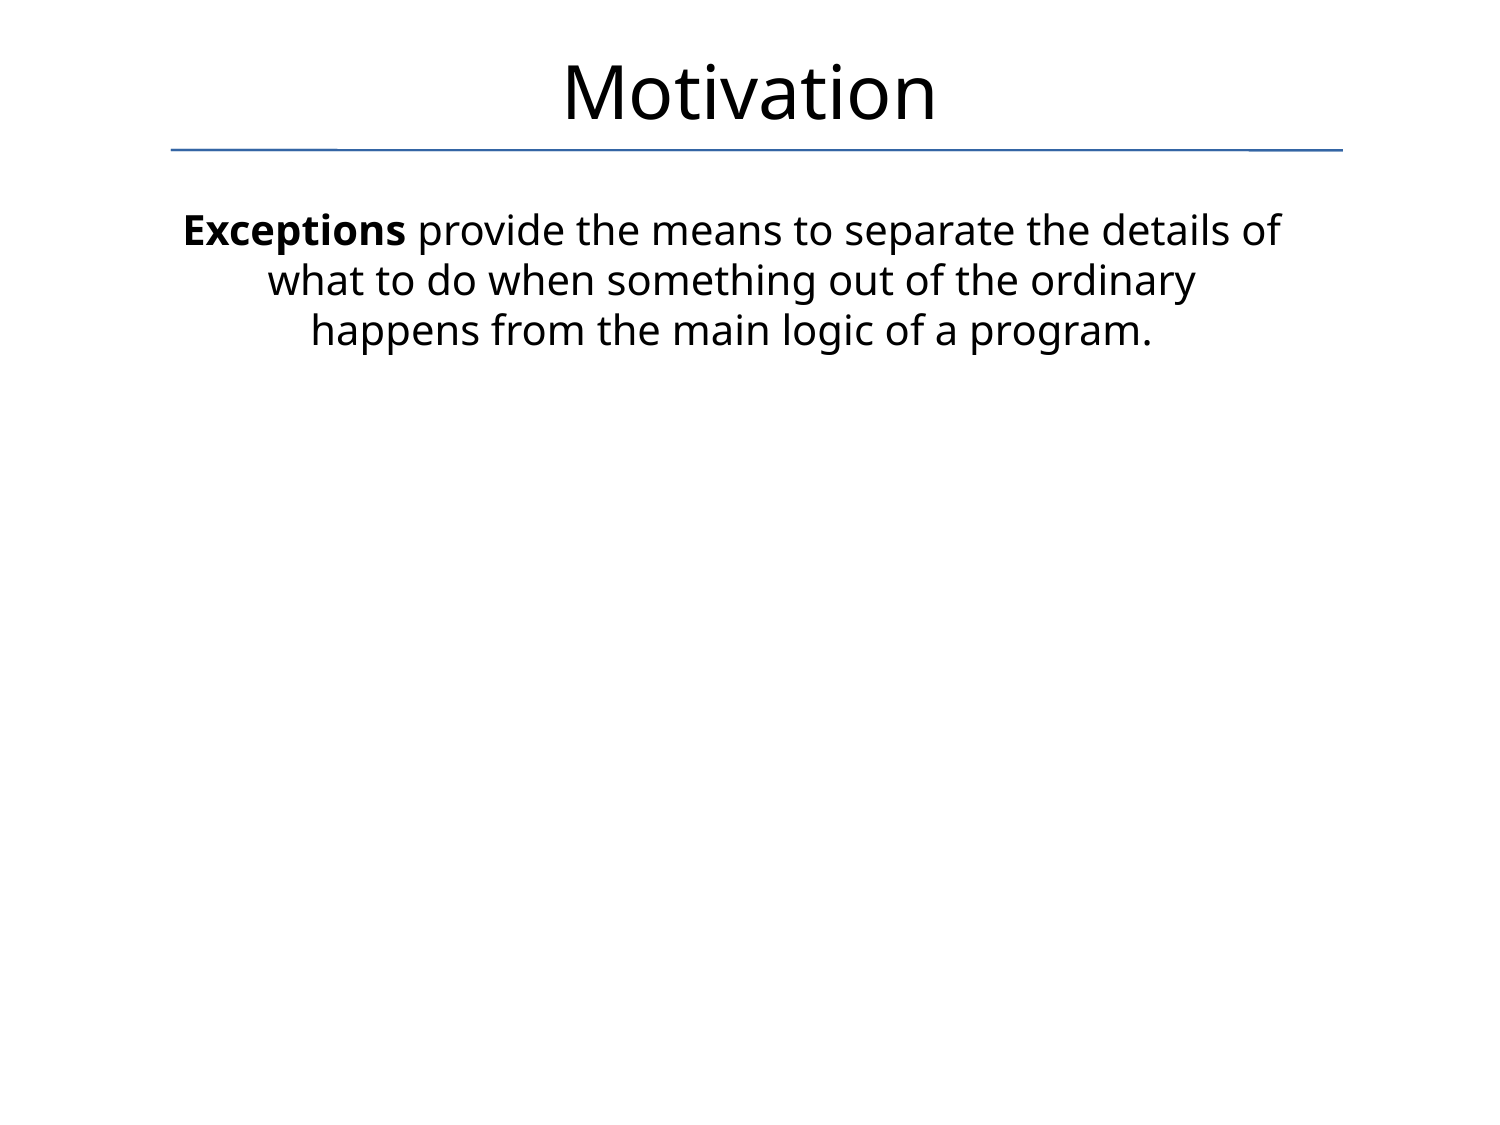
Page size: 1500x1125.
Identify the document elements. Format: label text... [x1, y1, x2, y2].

title Motivation [74, 0, 1426, 179]
text_box Exceptions provide the means to separate the details of what to do when something out of the ordinary happens from the main logic of a program. [166, 196, 1297, 362]
